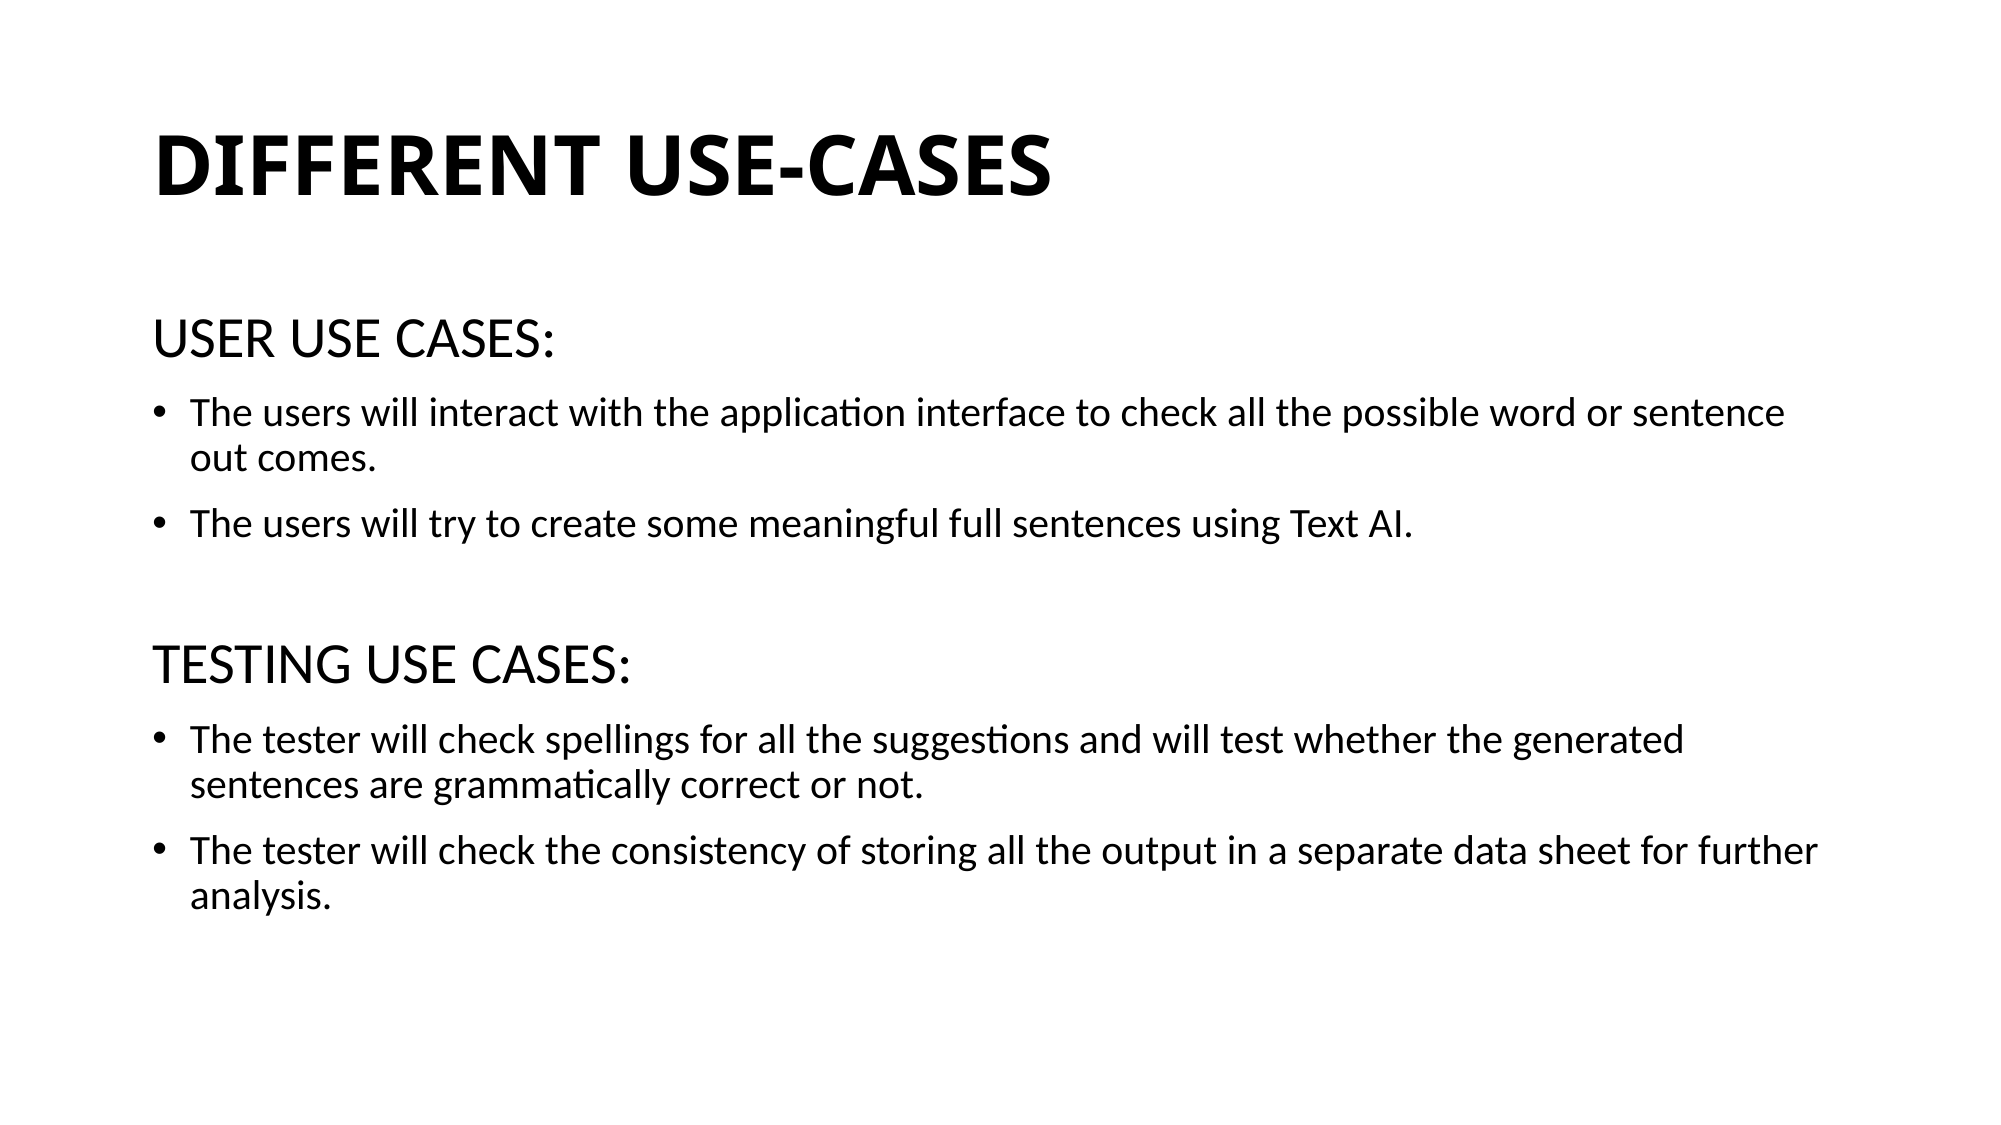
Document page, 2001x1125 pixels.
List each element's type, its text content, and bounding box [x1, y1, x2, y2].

title DIFFERENT USE-CASES [137, 59, 1863, 278]
list USER USE CASES: The users will interact with the application interface to check all the possible word or sentence out comes. The users will try to create some meaningful full sentences using Text AI. TESTING USE CASES: The tester will check spellings for all the suggestions and will test whether the generated sentences are grammatically correct or not. The tester will check the consistency of storing all the output in a separate data sheet for further analysis. [137, 299, 1863, 1014]
